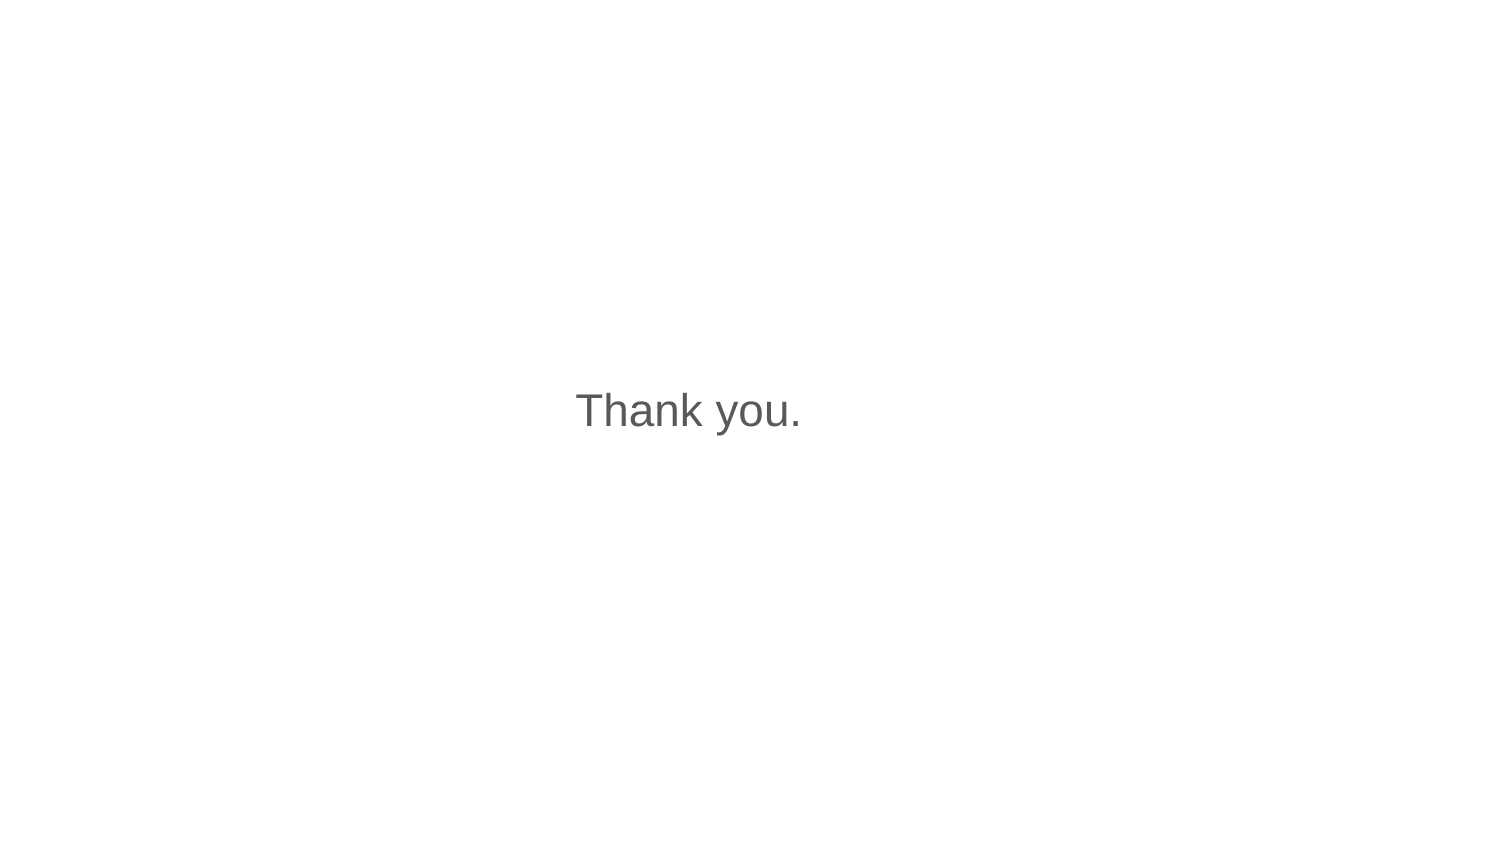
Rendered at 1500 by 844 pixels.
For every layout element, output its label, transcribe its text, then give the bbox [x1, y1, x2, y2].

list Thank you. [560, 362, 861, 468]
